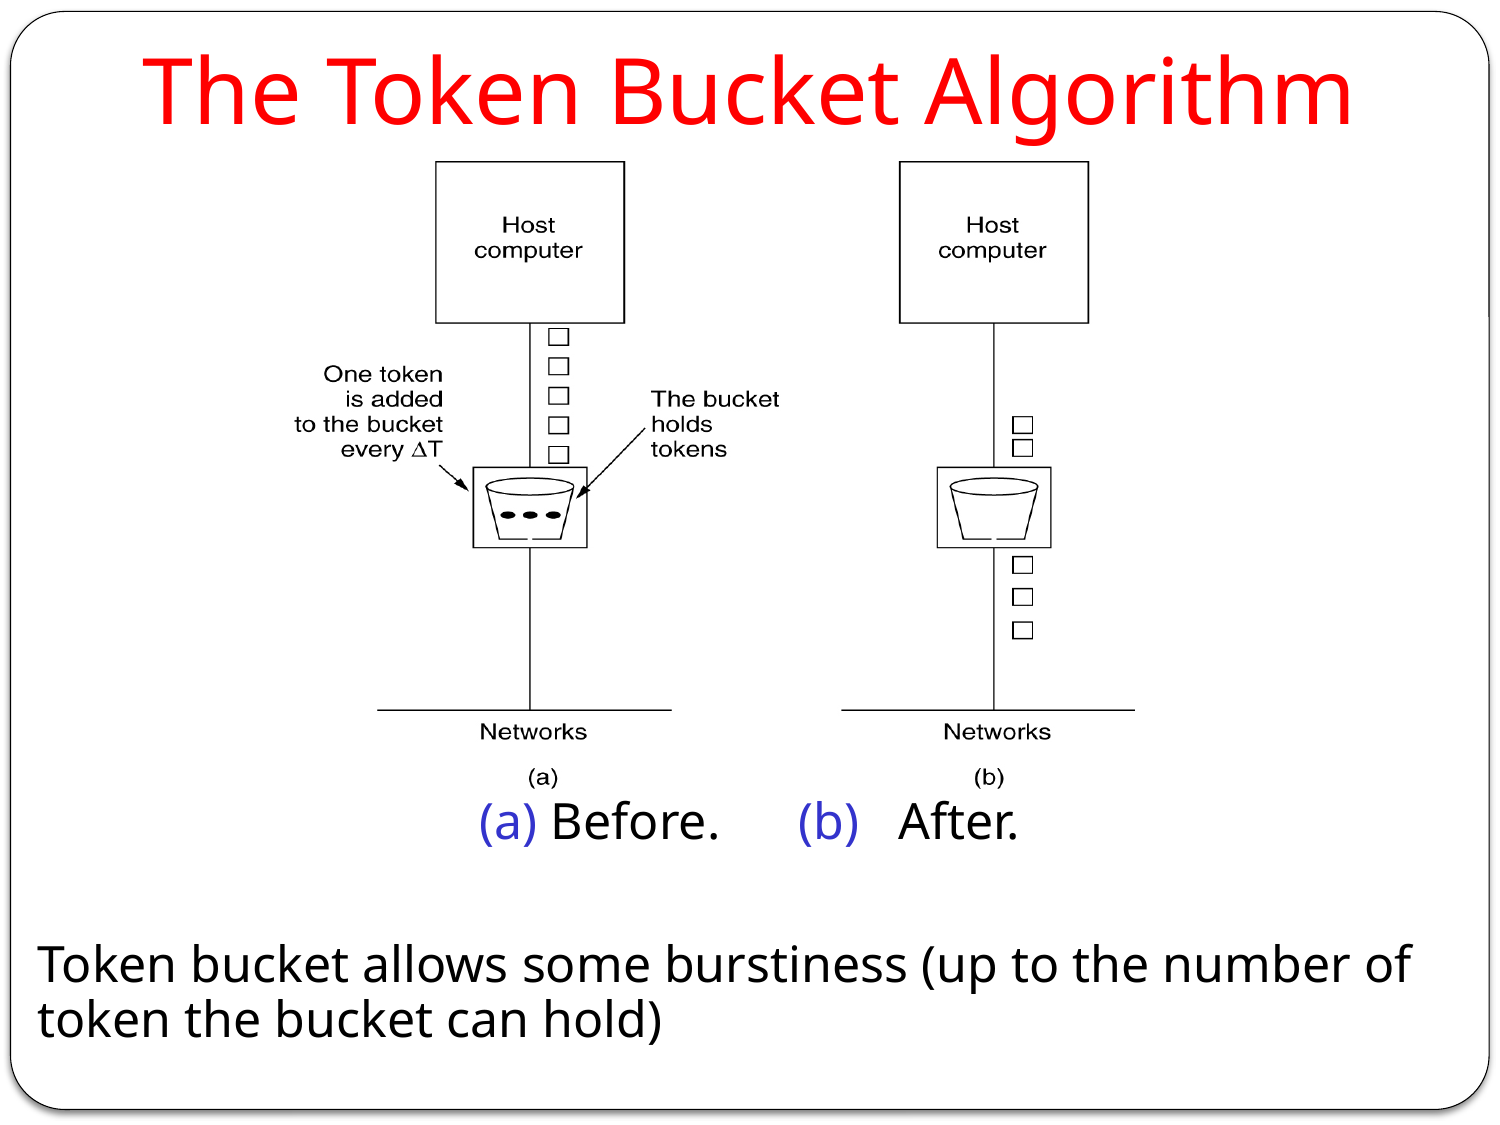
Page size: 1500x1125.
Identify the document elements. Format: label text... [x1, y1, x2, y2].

text_box (a) Before. (b) After. [0, 787, 1500, 859]
picture [294, 161, 1135, 789]
text_box Token bucket allows some burstiness (up to the number of token the bucket can hold) [37, 937, 1432, 1049]
text_box The Token Bucket Algorithm [0, 34, 1500, 153]
